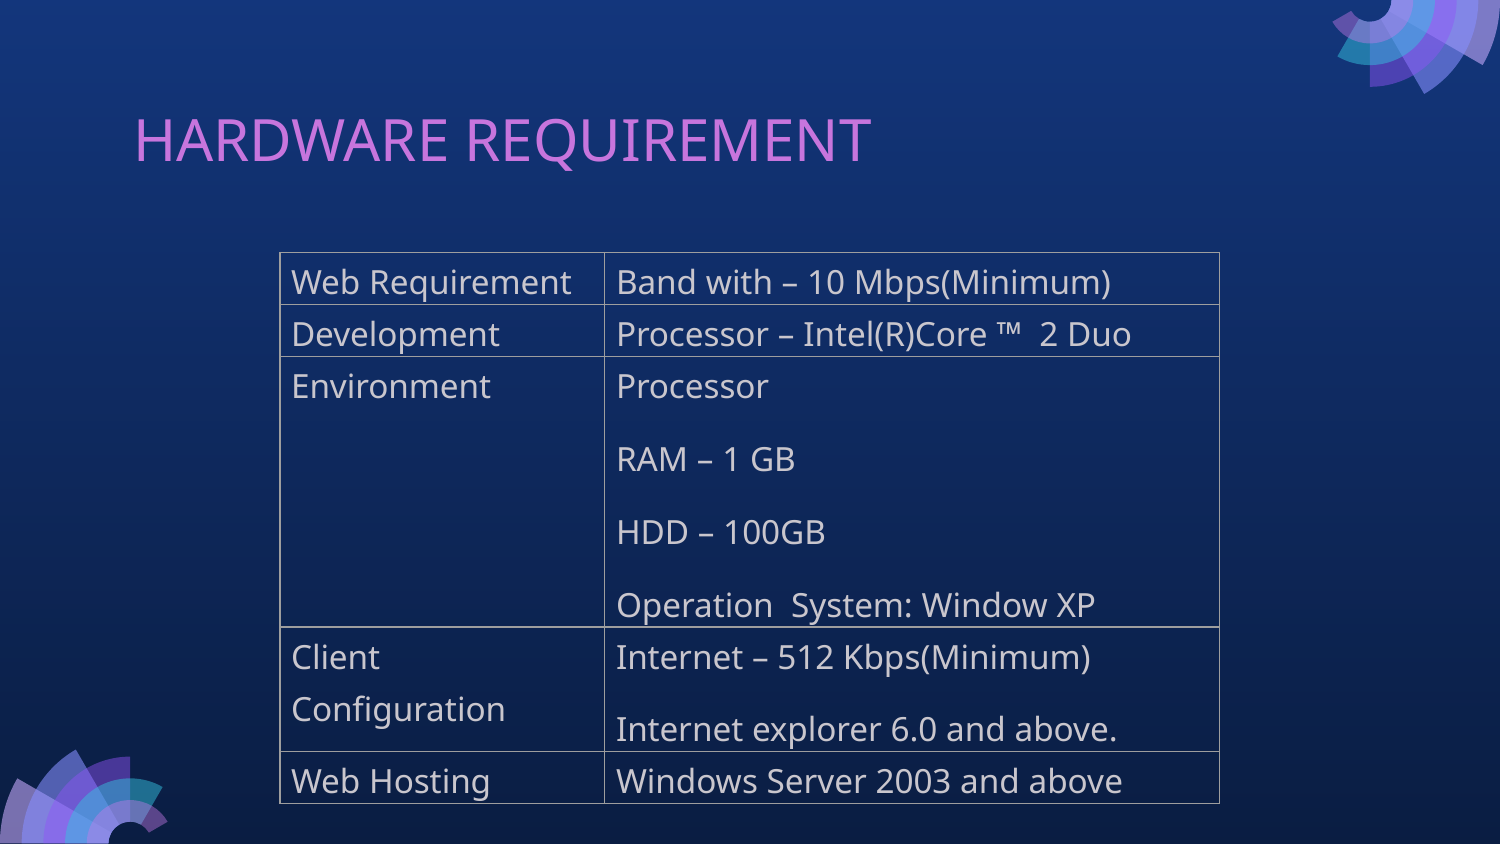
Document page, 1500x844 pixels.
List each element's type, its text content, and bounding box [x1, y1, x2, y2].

table_cell Environment [281, 357, 604, 626]
table_cell Internet – 512 Kbps(Minimum) Internet explorer 6.0 and above. [605, 628, 1219, 751]
table_cell Windows Server 2003 and above [605, 752, 1219, 803]
table_cell Processor RAM – 1 GB HDD – 100GB Operation System: Window XP [605, 357, 1219, 626]
table_header Web Requirement [281, 253, 604, 304]
table_cell Processor – Intel(R)Core ™ 2 Duo [605, 305, 1219, 356]
title HARDWARE REQUIREMENT [118, 88, 1382, 183]
table_cell Client Configuration [281, 628, 604, 751]
table_cell Development [281, 305, 604, 356]
table_header Band with – 10 Mbps(Minimum) [605, 253, 1219, 304]
table_cell Web Hosting [281, 752, 604, 803]
